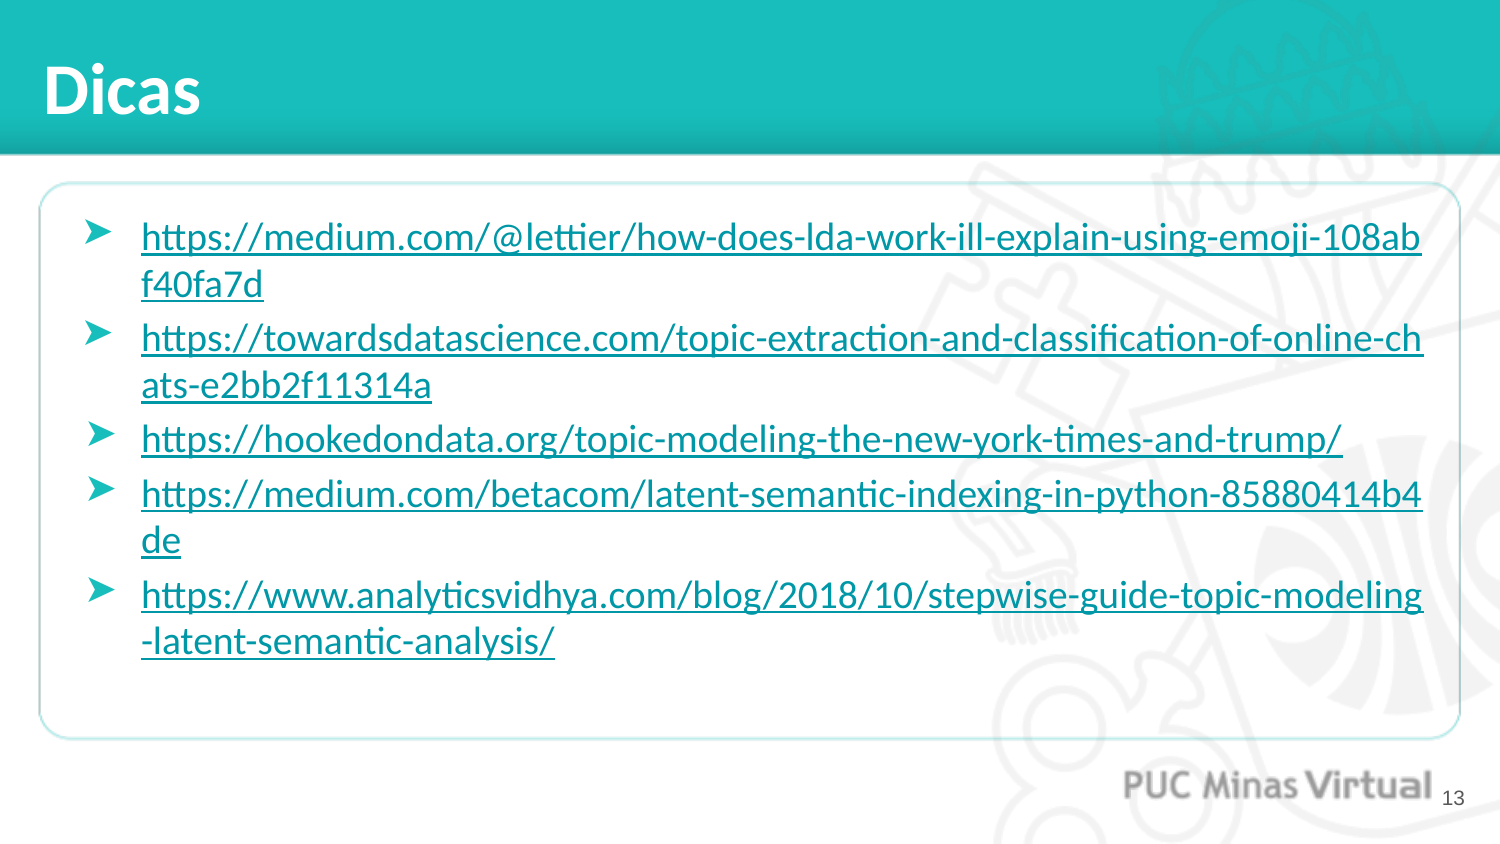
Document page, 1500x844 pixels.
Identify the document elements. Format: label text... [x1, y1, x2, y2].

picture [0, 0, 1500, 844]
slide_number ‹#› [1389, 764, 1480, 830]
title Dicas [28, 7, 1073, 163]
list https://medium.com/@lettier/how-does-lda-work-ill-explain-using-emoji-108abf40fa7d https://towardsdatascience.com/topic-extraction-and-classification-of-online-chats-e2bb2f11314a https://hookedondata.org/topic-modeling-the-new-york-times-and-trump/ https://medium.com/betacom/latent-semantic-indexing-in-python-85880414b4de https://www.analyticsvidhya.com/blog/2018/10/stepwise-guide-topic-modeling-latent-semantic-analysis/ [51, 189, 1449, 728]
